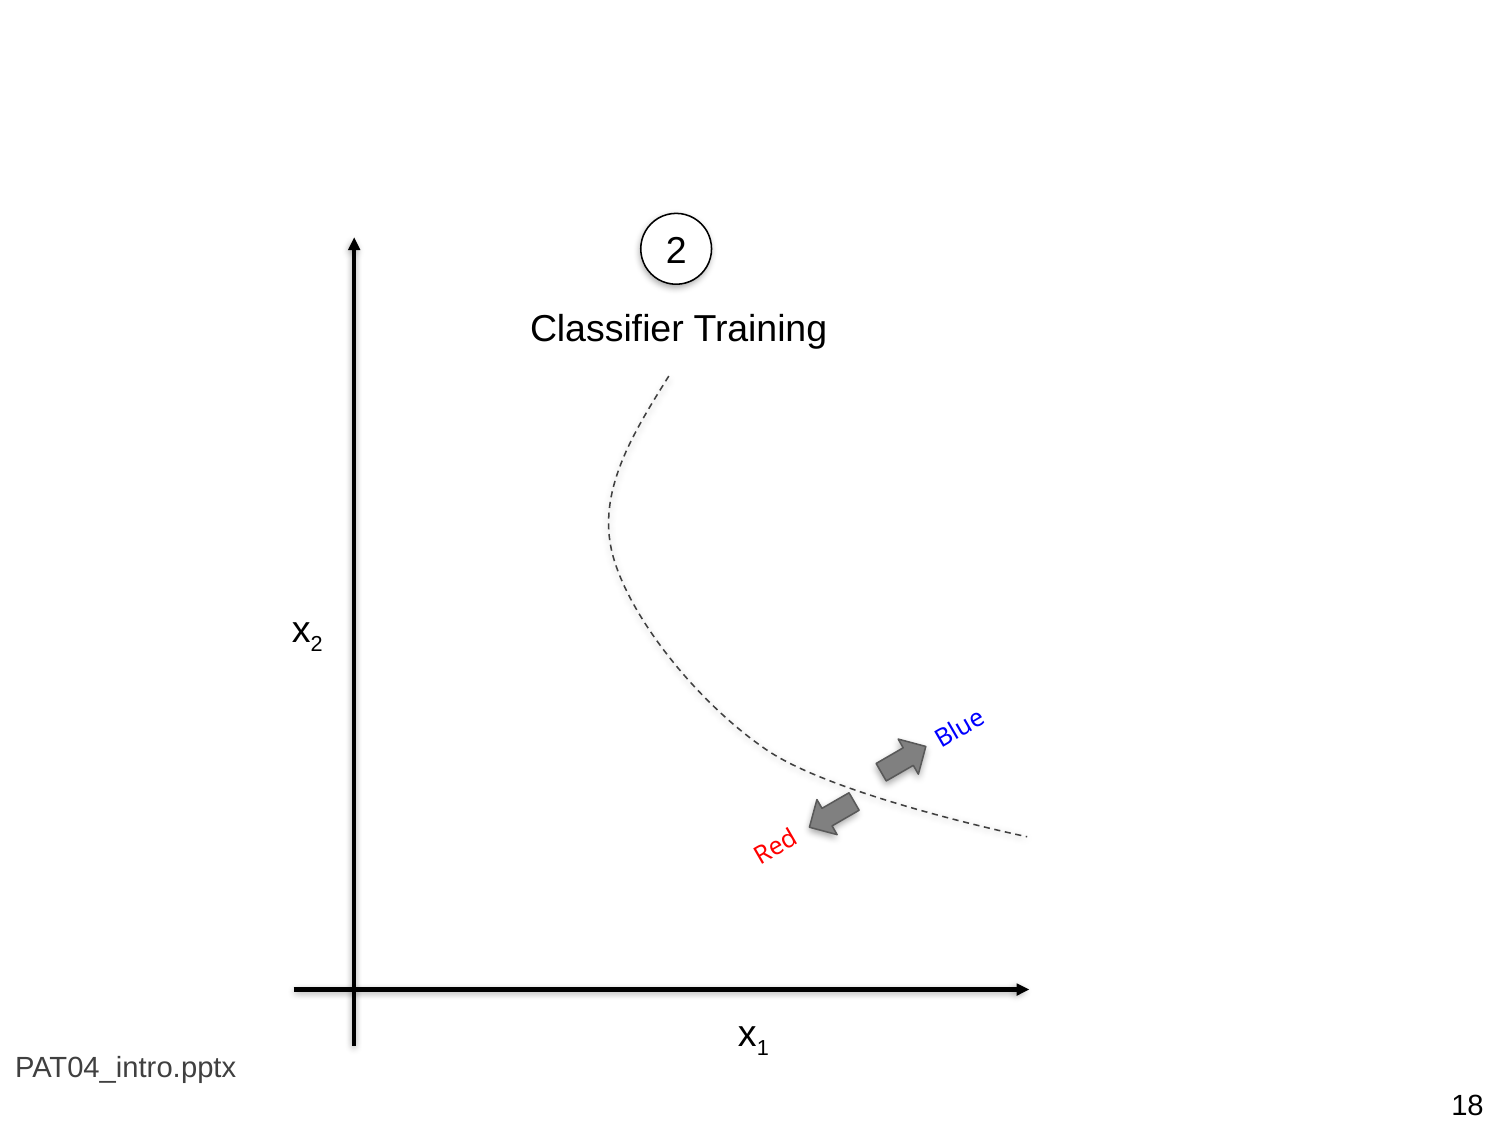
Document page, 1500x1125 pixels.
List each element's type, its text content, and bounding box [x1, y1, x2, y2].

footer PAT04_intro.pptx [0, 1040, 476, 1120]
text_box x2 [277, 597, 341, 664]
text_box Classifier Training [515, 296, 842, 357]
text_box Blue [911, 686, 1006, 767]
slide_number 18 [1148, 1078, 1499, 1125]
text_box 2 [639, 212, 713, 285]
text_box Red [731, 807, 818, 884]
text_box x1 [723, 1001, 784, 1068]
text_box [607, 375, 1028, 838]
text_box [808, 792, 860, 836]
text_box [875, 738, 925, 782]
